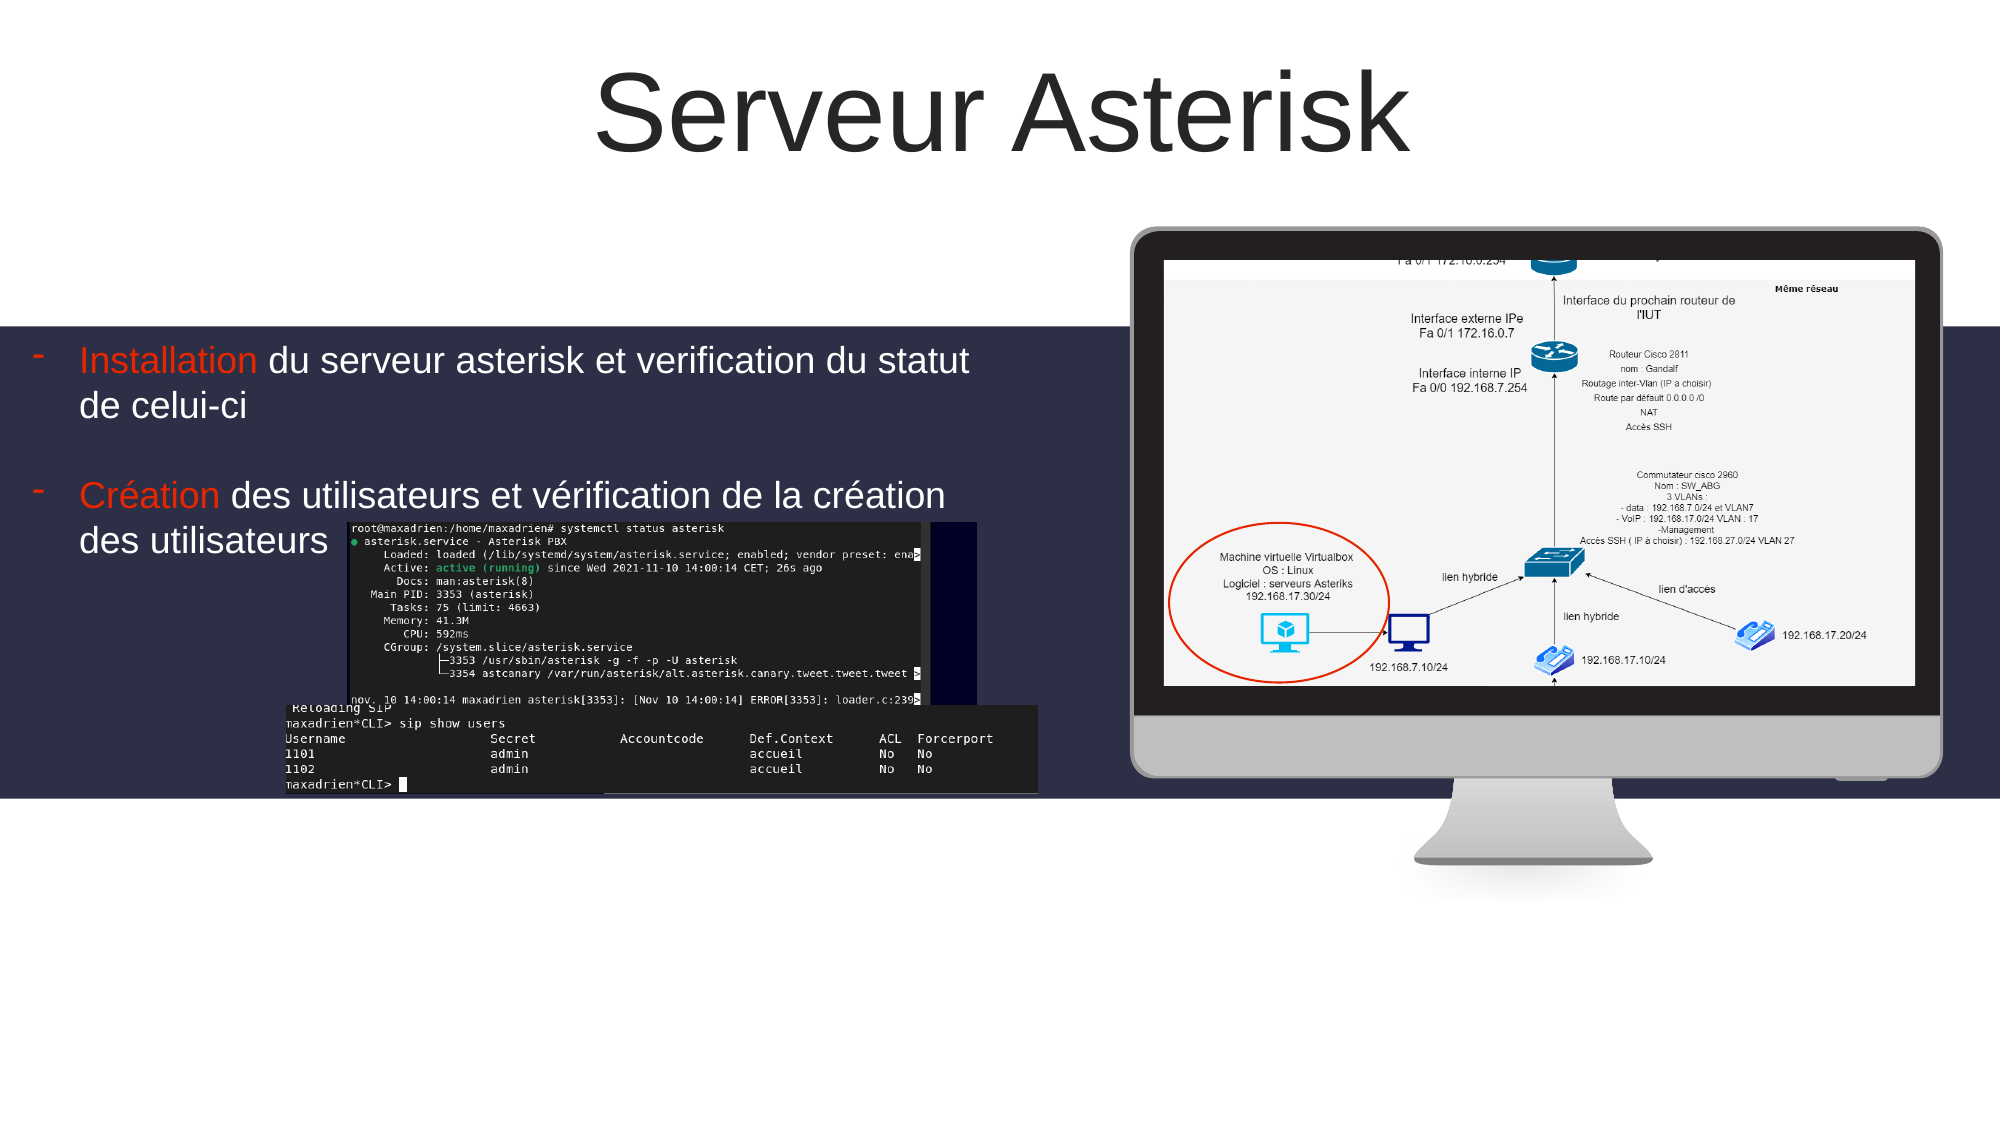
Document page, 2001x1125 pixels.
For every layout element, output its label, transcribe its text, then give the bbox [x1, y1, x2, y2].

picture [286, 522, 1038, 794]
text_box Installation du serveur asterisk et verification du statut de celui-ci Création des utilisateurs et vérification de la création des utilisateurs [17, 329, 1000, 614]
list Serveur Asterisk [53, 55, 1952, 175]
picture [1163, 260, 1916, 686]
